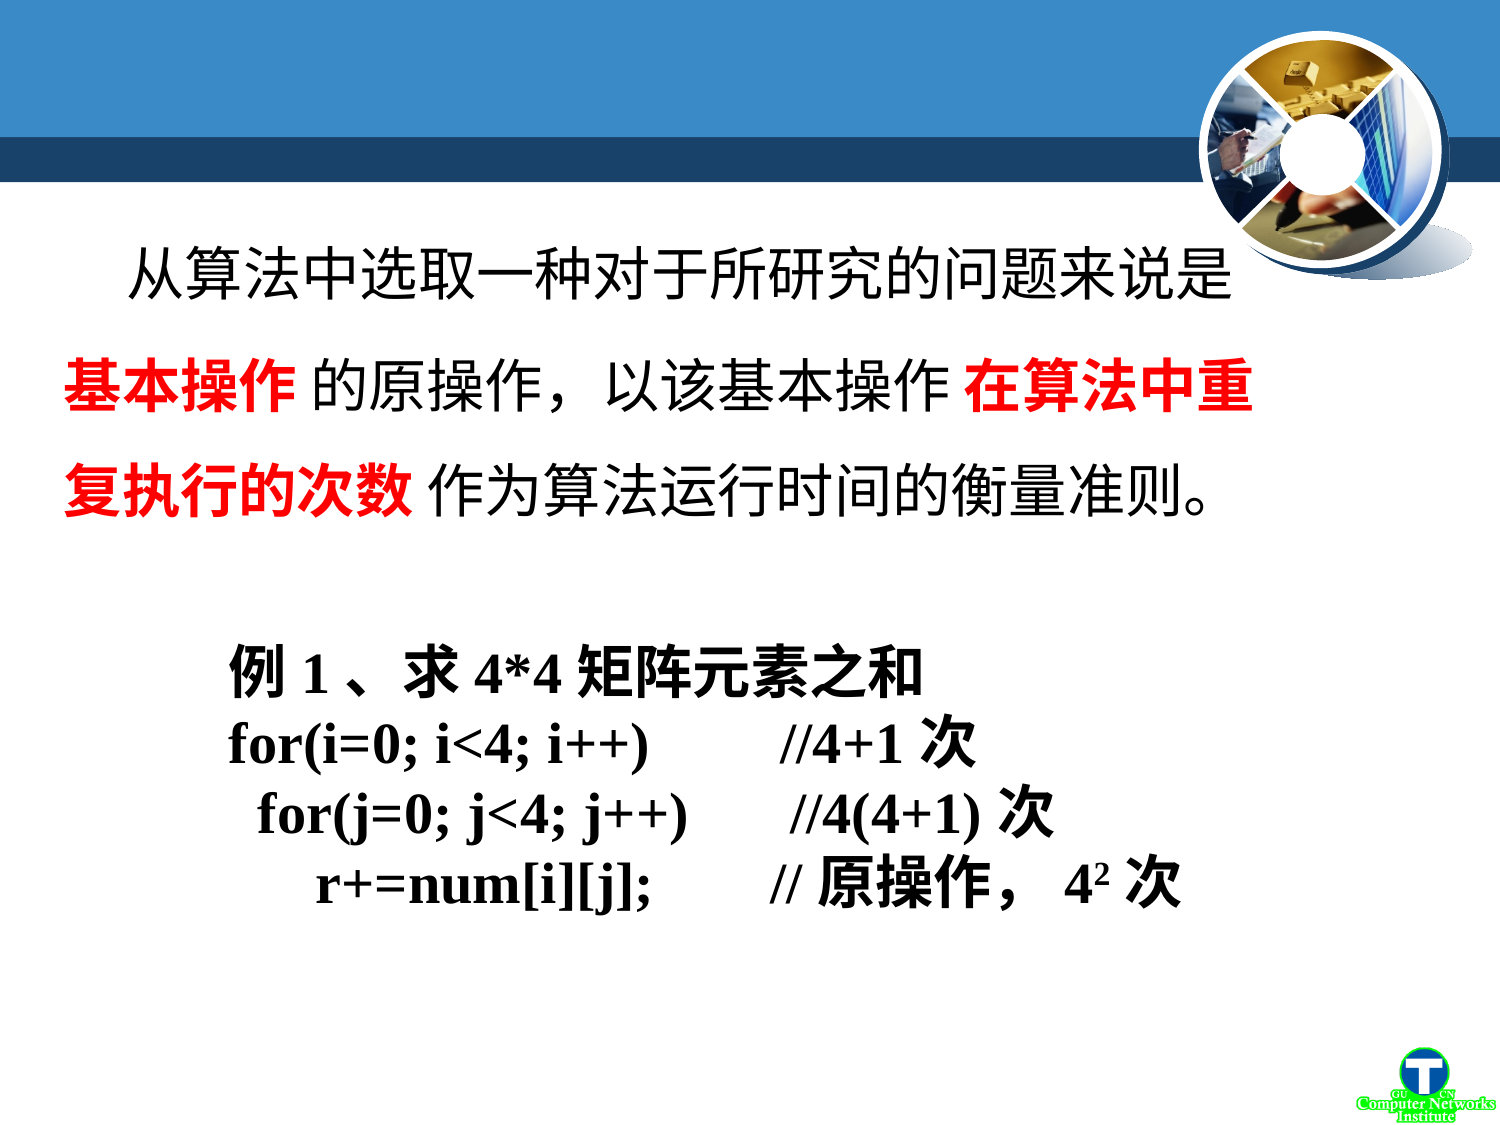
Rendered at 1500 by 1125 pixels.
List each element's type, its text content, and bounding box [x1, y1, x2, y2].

picture [1207, 74, 1292, 141]
text_box 例1、求4*4矩阵元素之和 for(i=0; i<4; i++) //4+1次 for(j=0; j<4; j++) //4(4+1)次 r+=num[i][j]; //原操作，42次 [97, 627, 1346, 923]
picture [1349, 73, 1433, 227]
picture [1354, 1045, 1497, 1125]
picture [1296, 186, 1396, 261]
text_box 从算法中选取一种对于所研究的问题来说是 基本操作 的原操作，以该基本操作 在算法中重复执行的次数 作为算法运行时间的衡量准则。 [49, 141, 1296, 532]
picture [1244, 40, 1394, 122]
